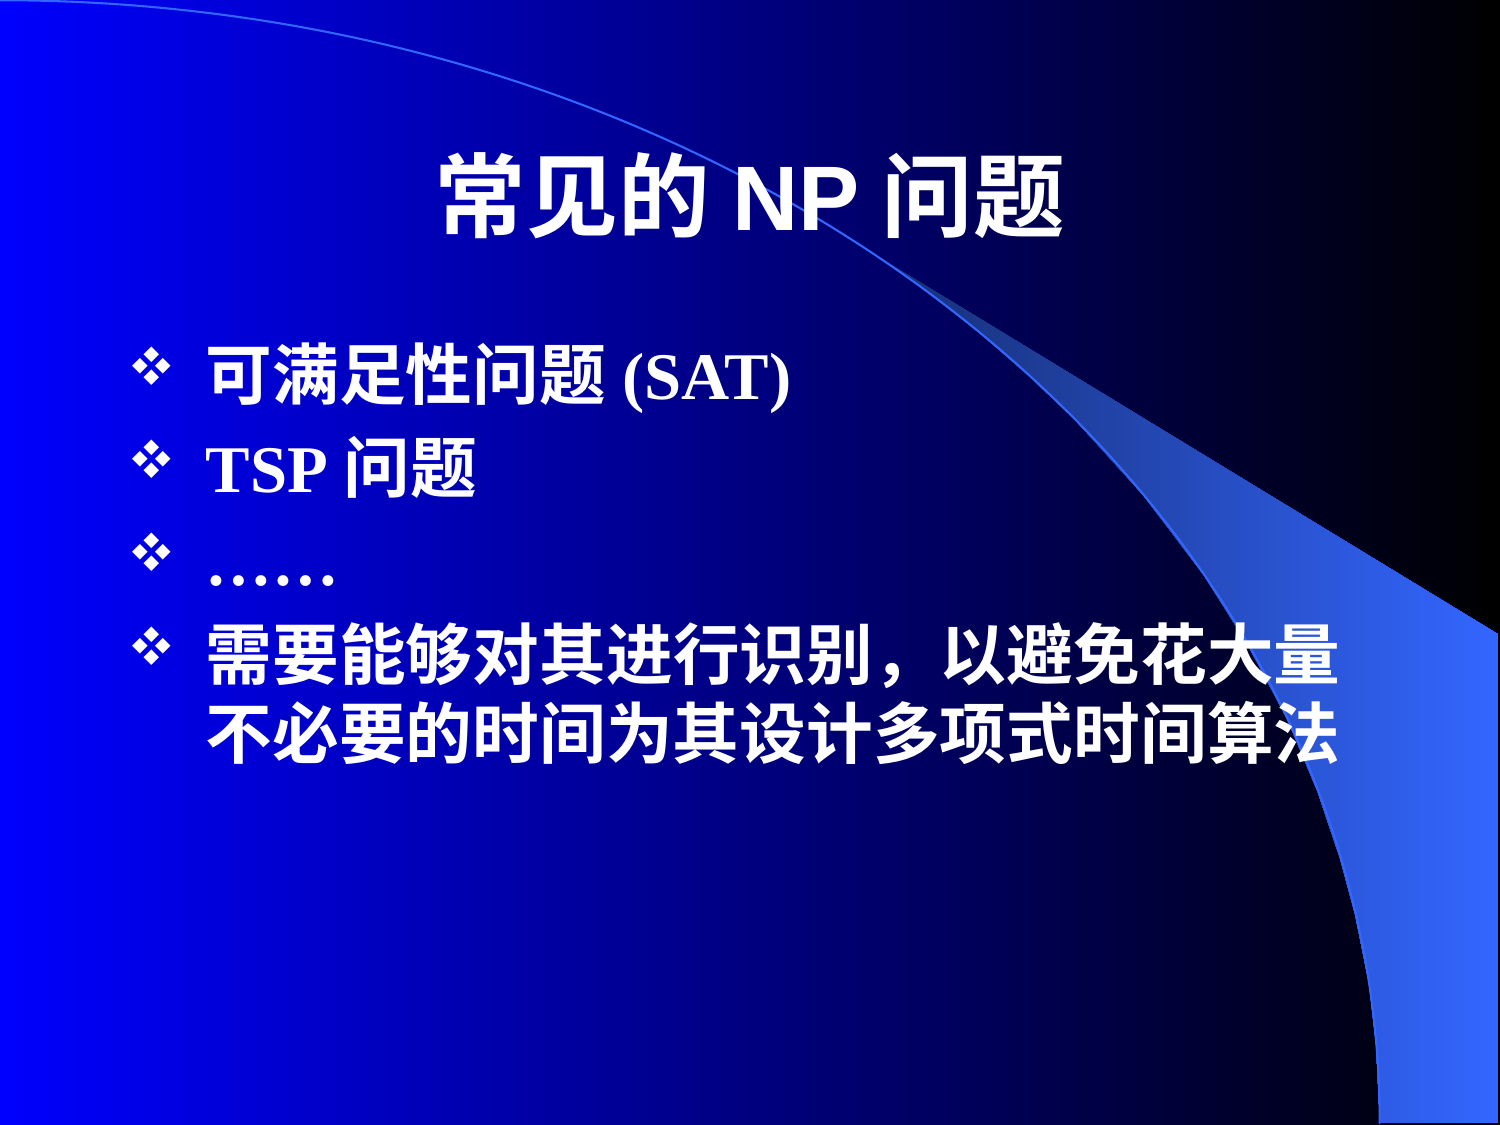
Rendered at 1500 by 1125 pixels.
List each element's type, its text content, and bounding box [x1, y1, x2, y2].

title 常见的NP问题 [112, 99, 1388, 288]
list 可满足性问题(SAT) TSP问题 …… 需要能够对其进行识别，以避免花大量不必要的时间为其设计多项式时间算法 [112, 324, 1388, 1001]
